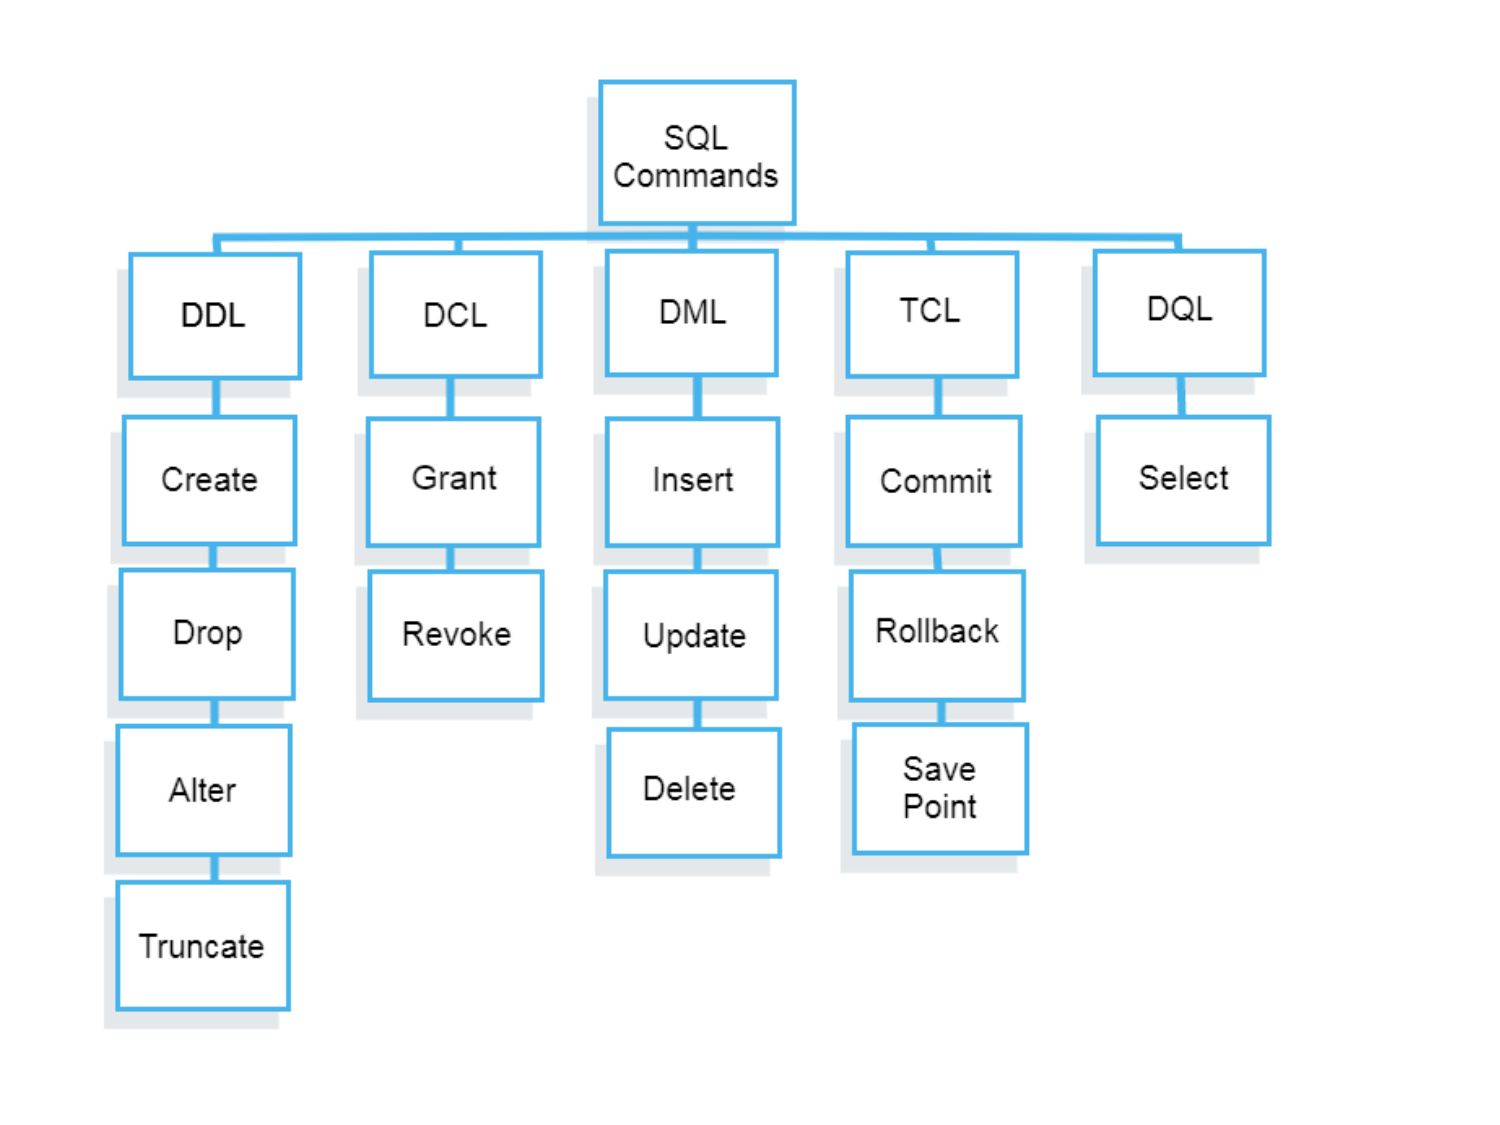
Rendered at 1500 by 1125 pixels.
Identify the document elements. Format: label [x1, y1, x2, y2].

picture [62, 62, 1363, 1038]
